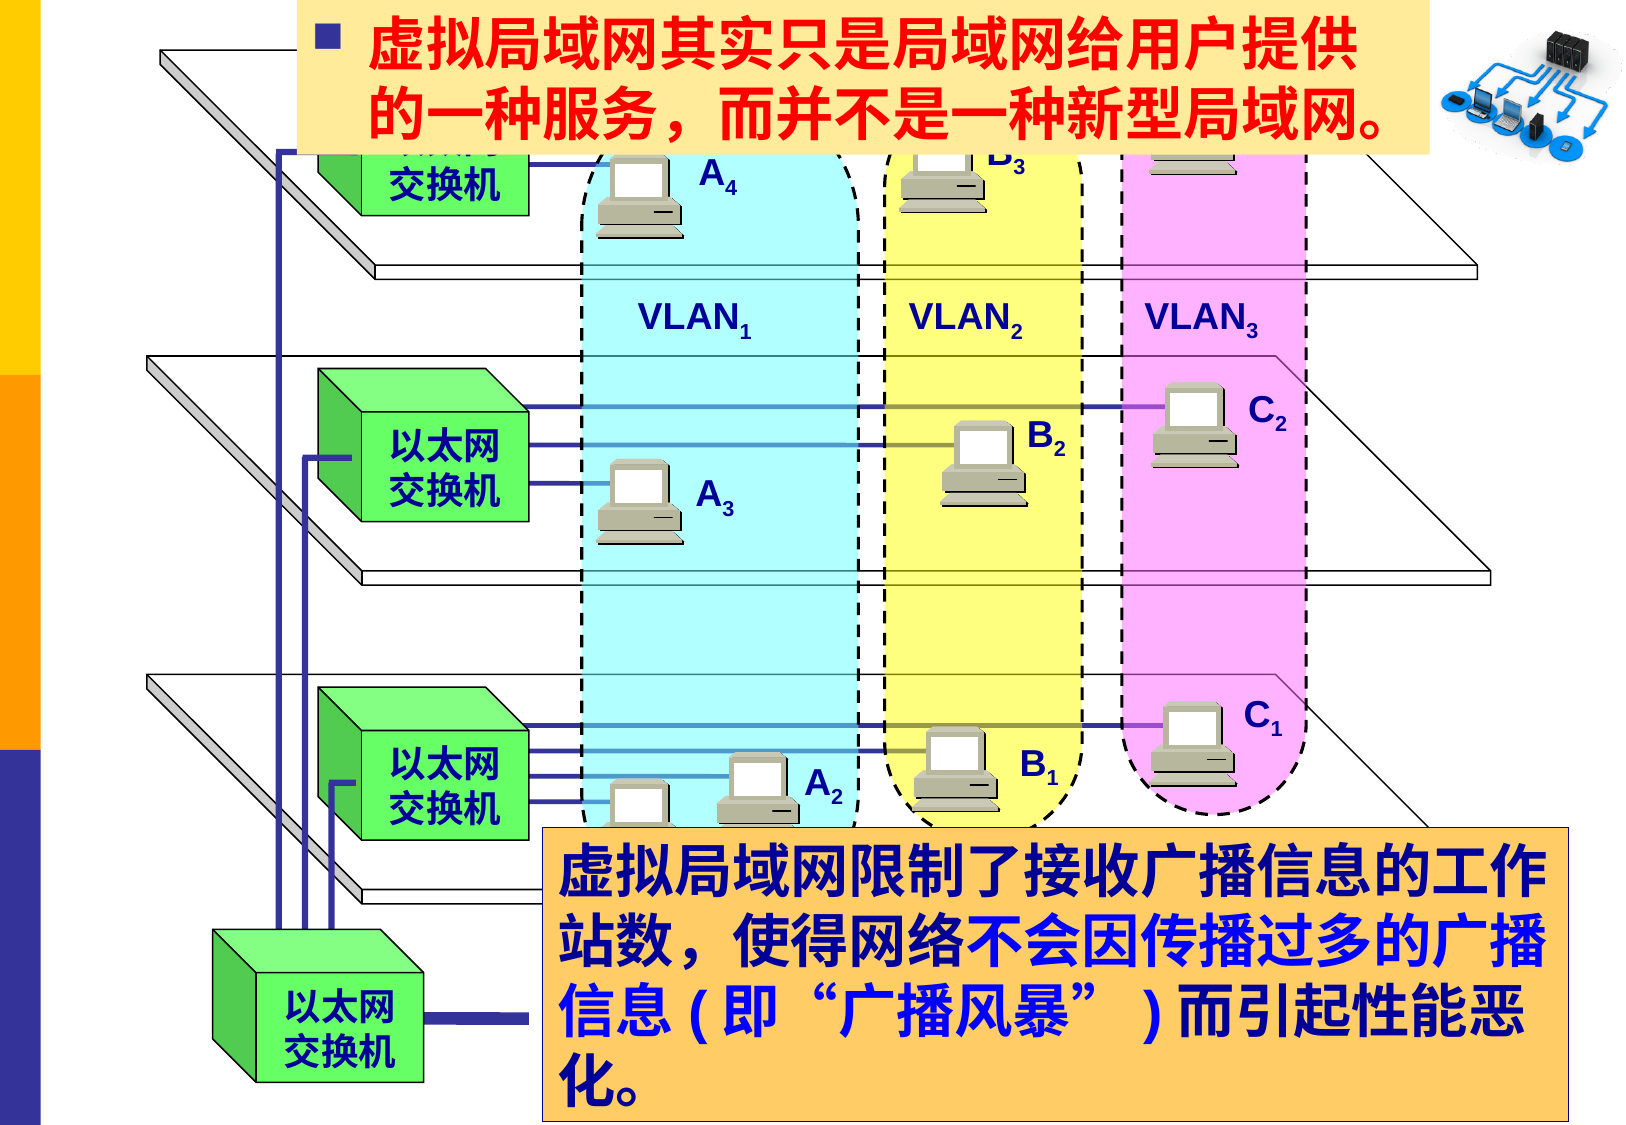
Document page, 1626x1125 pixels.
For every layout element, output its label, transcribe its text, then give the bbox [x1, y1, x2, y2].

text_box 虚拟局域网限制了接收广播信息的工作站数，使得网络不会因传播过多的广播信息(即“广播风暴”)而引起性能恶化。 [542, 827, 1569, 1122]
picture [1438, 30, 1624, 165]
text_box 虚拟局域网其实只是局域网给用户提供的一种服务，而并不是一种新型局域网。 [296, 0, 1430, 48]
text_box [146, 49, 1491, 1083]
